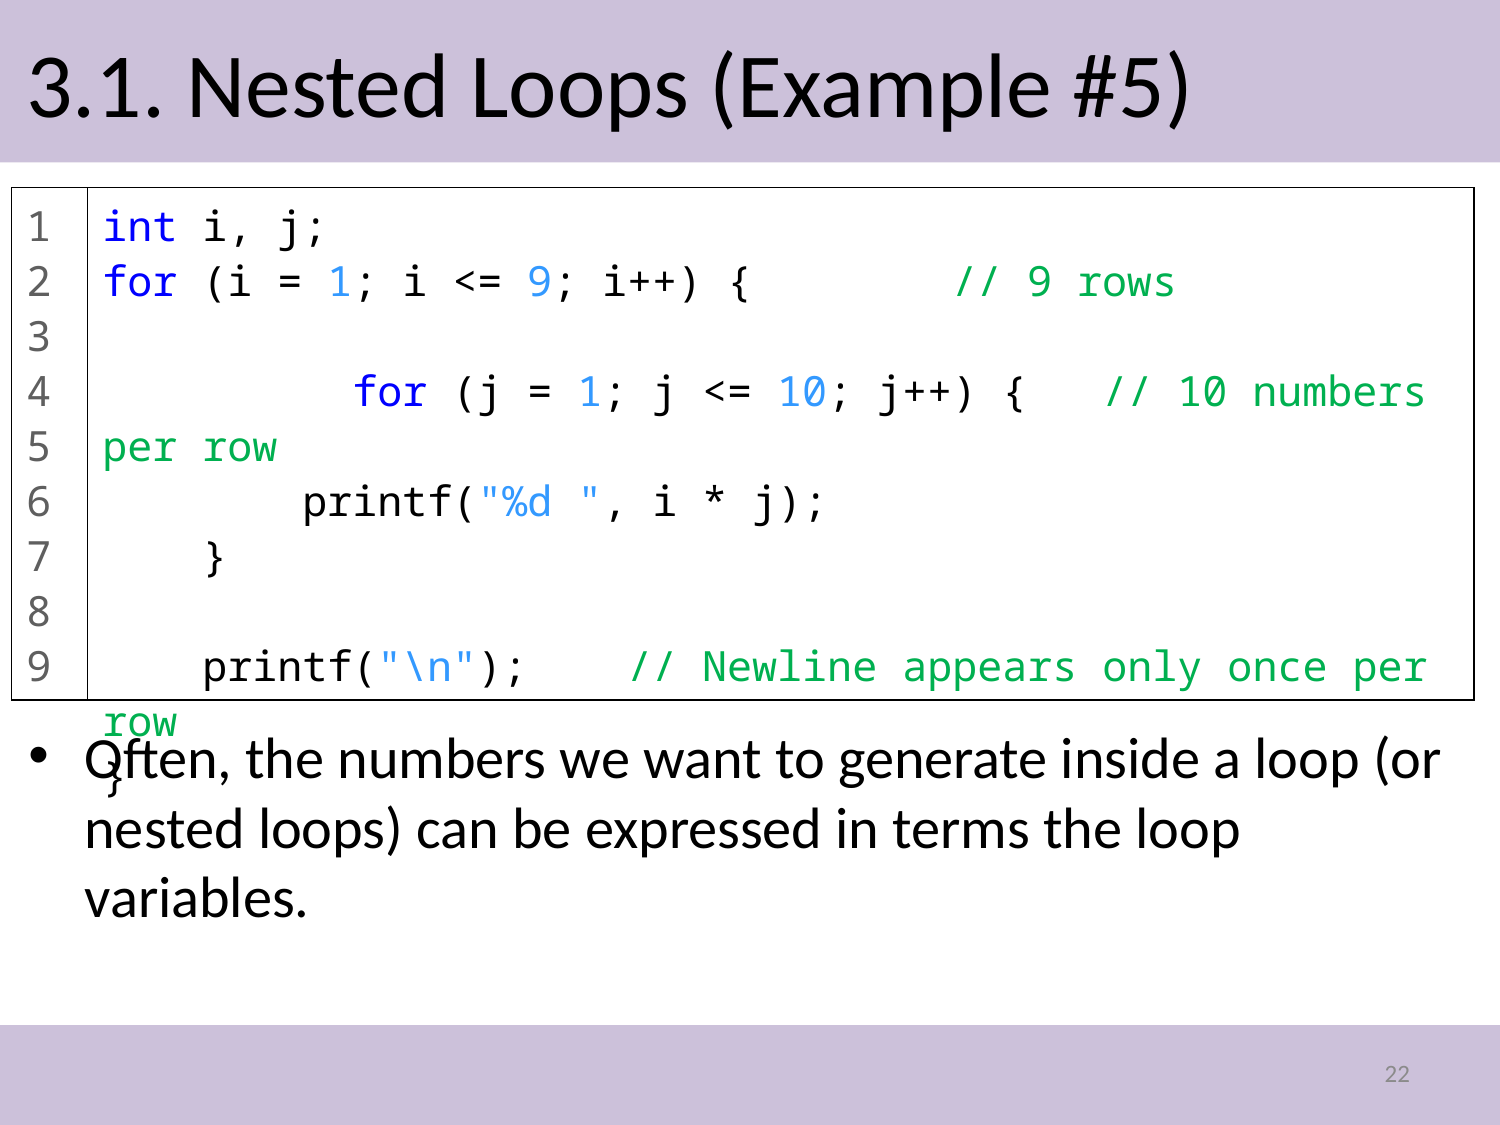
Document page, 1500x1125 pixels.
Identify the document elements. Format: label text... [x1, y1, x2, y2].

list Often, the numbers we want to generate inside a loop (or nested loops) can be expressed in terms the loop variables. [13, 712, 1479, 1000]
slide_number 22 [1074, 1042, 1425, 1103]
text_box int i, j; for (i = 1; i <= 9; i++) { // 9 rows for (j = 1; j <= 10; j++) { // 10 numbers per row printf("%d ", i * j); } printf("\n"); // Newline appears only once per row } [88, 187, 1475, 700]
text_box 1 2 3 4 5 6 7 8 9 [11, 187, 88, 700]
title 3.1. Nested Loops (Example #5) [11, 12, 1362, 150]
